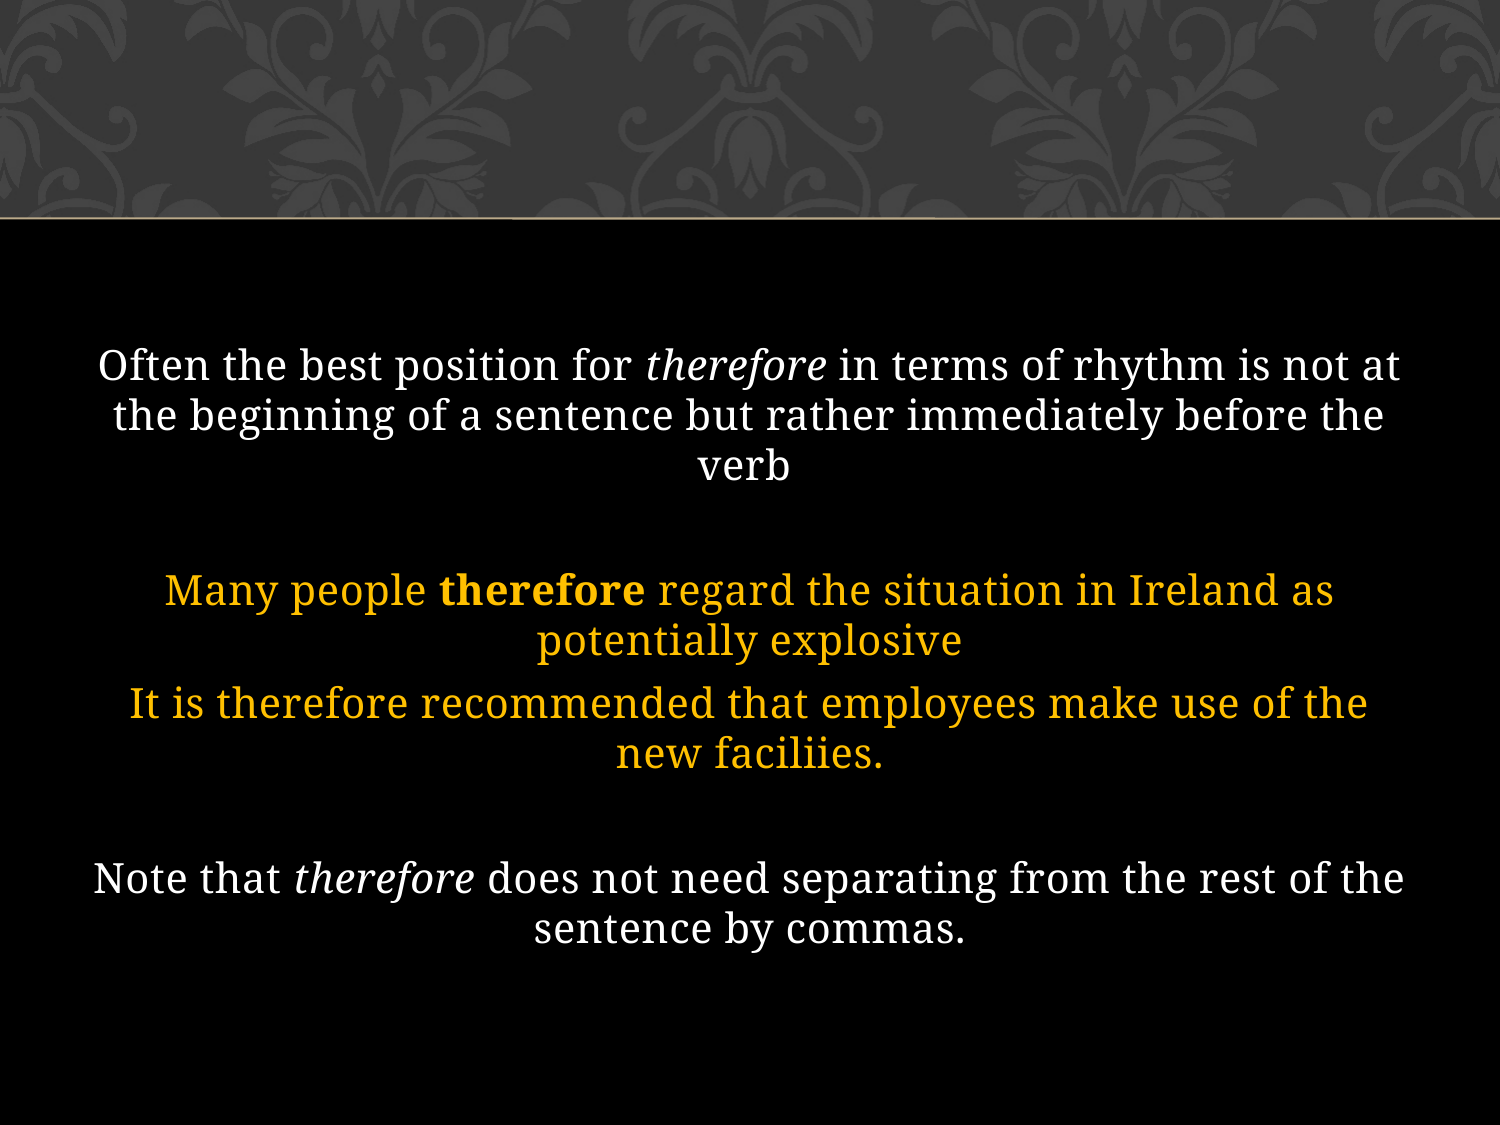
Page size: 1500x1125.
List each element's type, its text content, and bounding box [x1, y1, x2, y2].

list Often the best position for therefore in terms of rhythm is not at the beginning of a sentence but rather immediately before the verb Many people therefore regard the situation in Ireland as potentially explosive It is therefore recommended that employees make use of the new faciliies. Note that therefore does not need separating from the rest of the sentence by commas. [75, 331, 1425, 1000]
